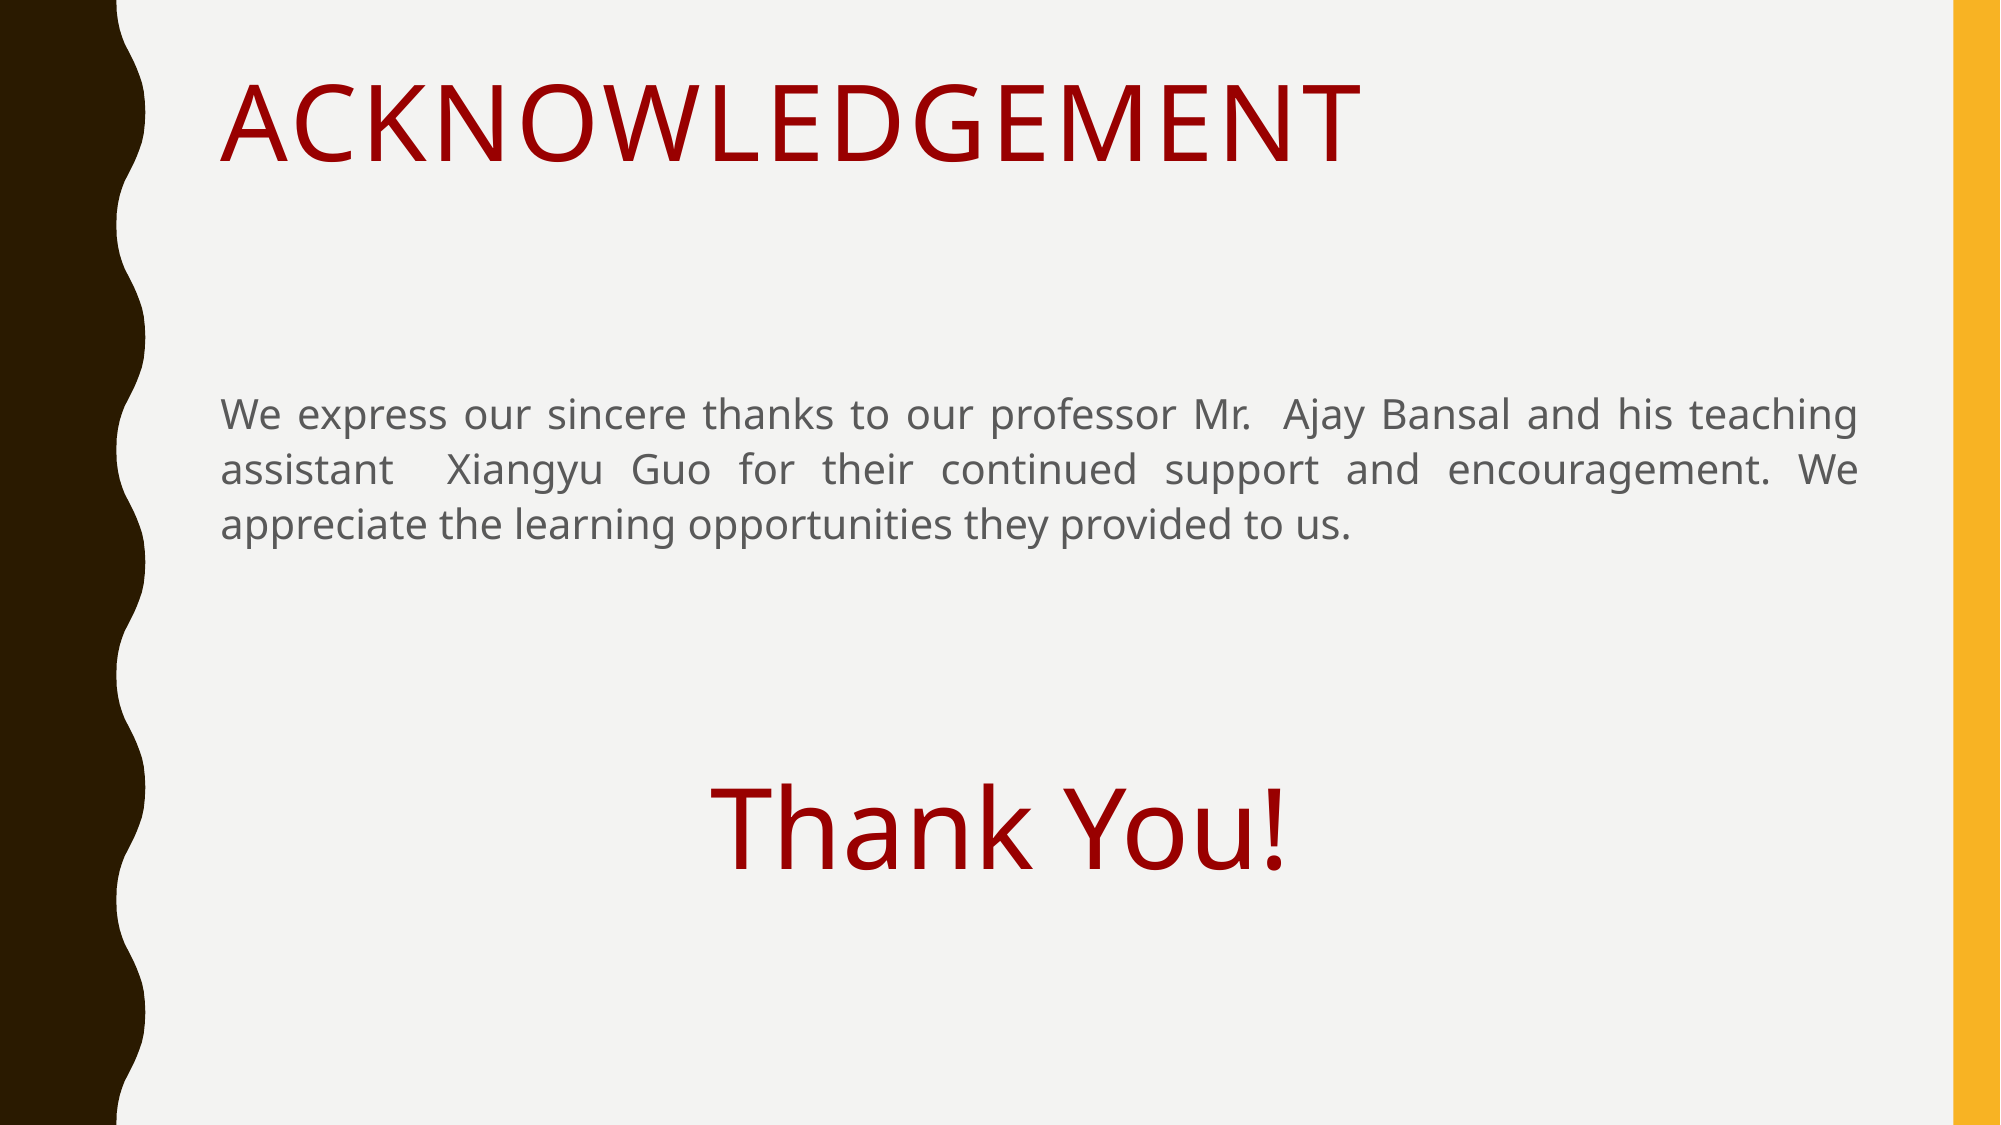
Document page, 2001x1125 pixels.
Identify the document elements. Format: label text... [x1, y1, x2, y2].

title ACKNOWLEDGEMENT [205, 62, 1875, 246]
list We express our sincere thanks to our professor Mr. Ajay Bansal and his teaching assistant Xiangyu Guo for their continued support and encouragement. We appreciate the learning opportunities they provided to us. [205, 375, 1875, 965]
text_box Thank You! [616, 749, 1384, 900]
